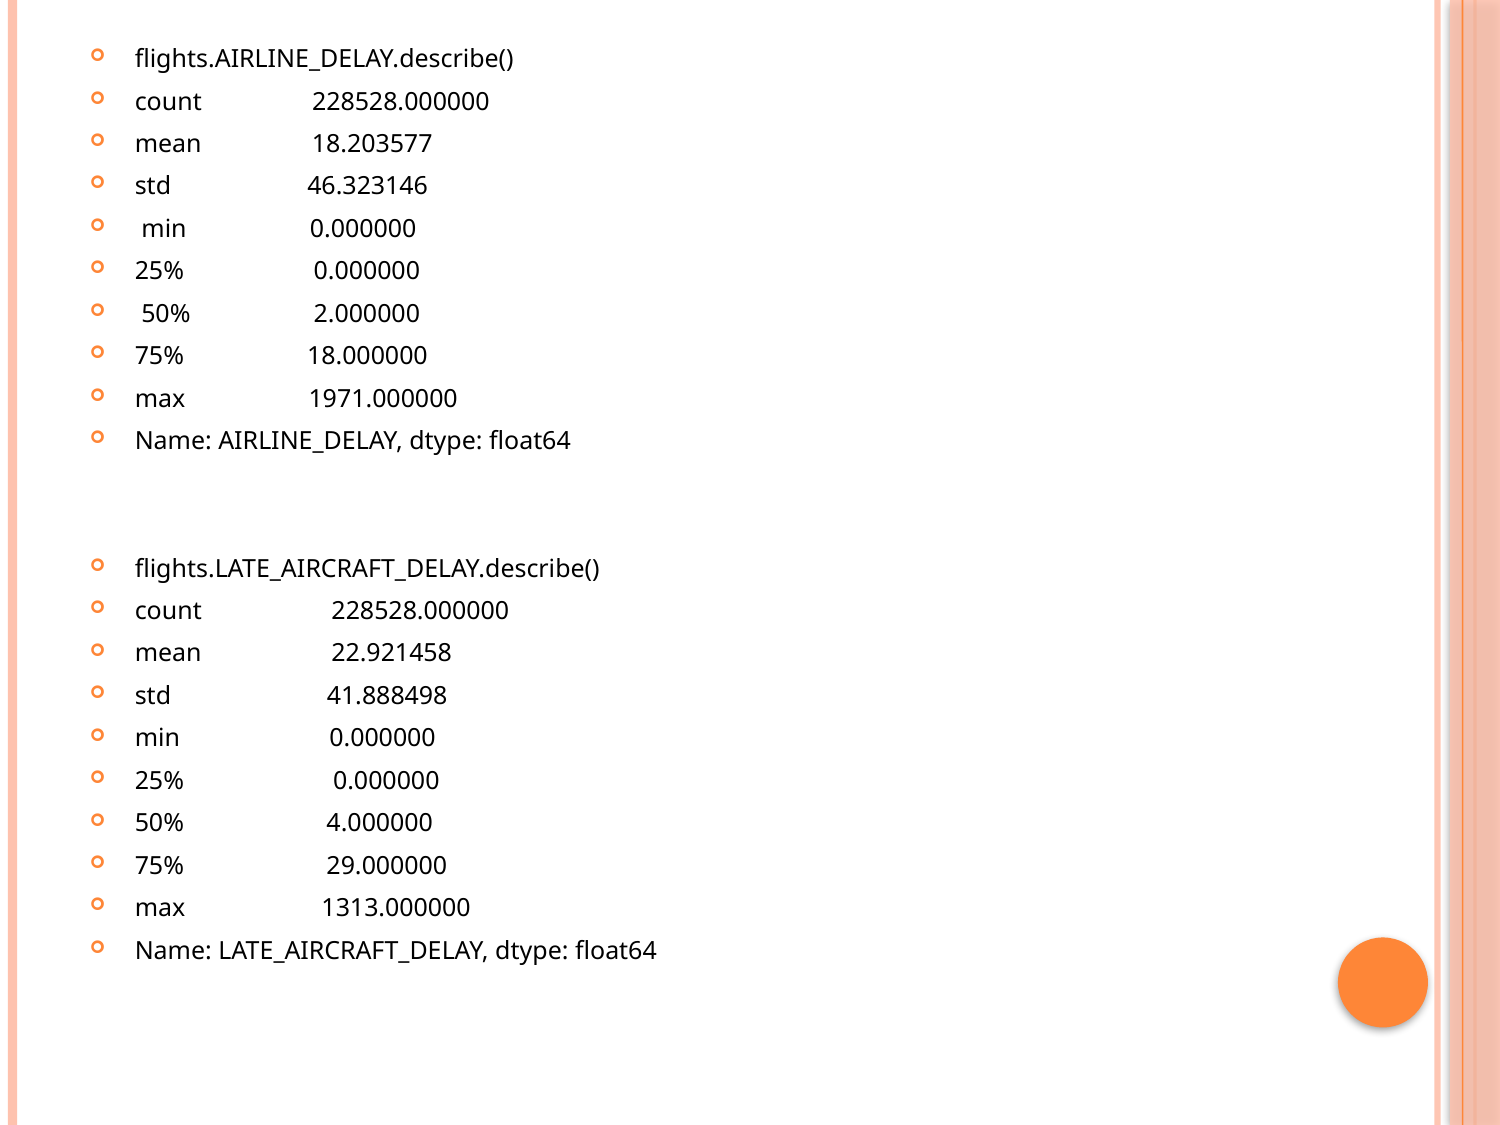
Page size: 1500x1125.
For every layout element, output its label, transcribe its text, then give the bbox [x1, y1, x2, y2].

list flights.AIRLINE_DELAY.describe() count 228528.000000 mean 18.203577 std 46.323146 min 0.000000 25% 0.000000 50% 2.000000 75% 18.000000 max 1971.000000 Name: AIRLINE_DELAY, dtype: float64 flights.LATE_AIRCRAFT_DELAY.describe() count 228528.000000 mean 22.921458 std 41.888498 min 0.000000 25% 0.000000 50% 4.000000 75% 29.000000 max 1313.000000 Name: LATE_AIRCRAFT_DELAY, dtype: float64 [75, 35, 1418, 1062]
